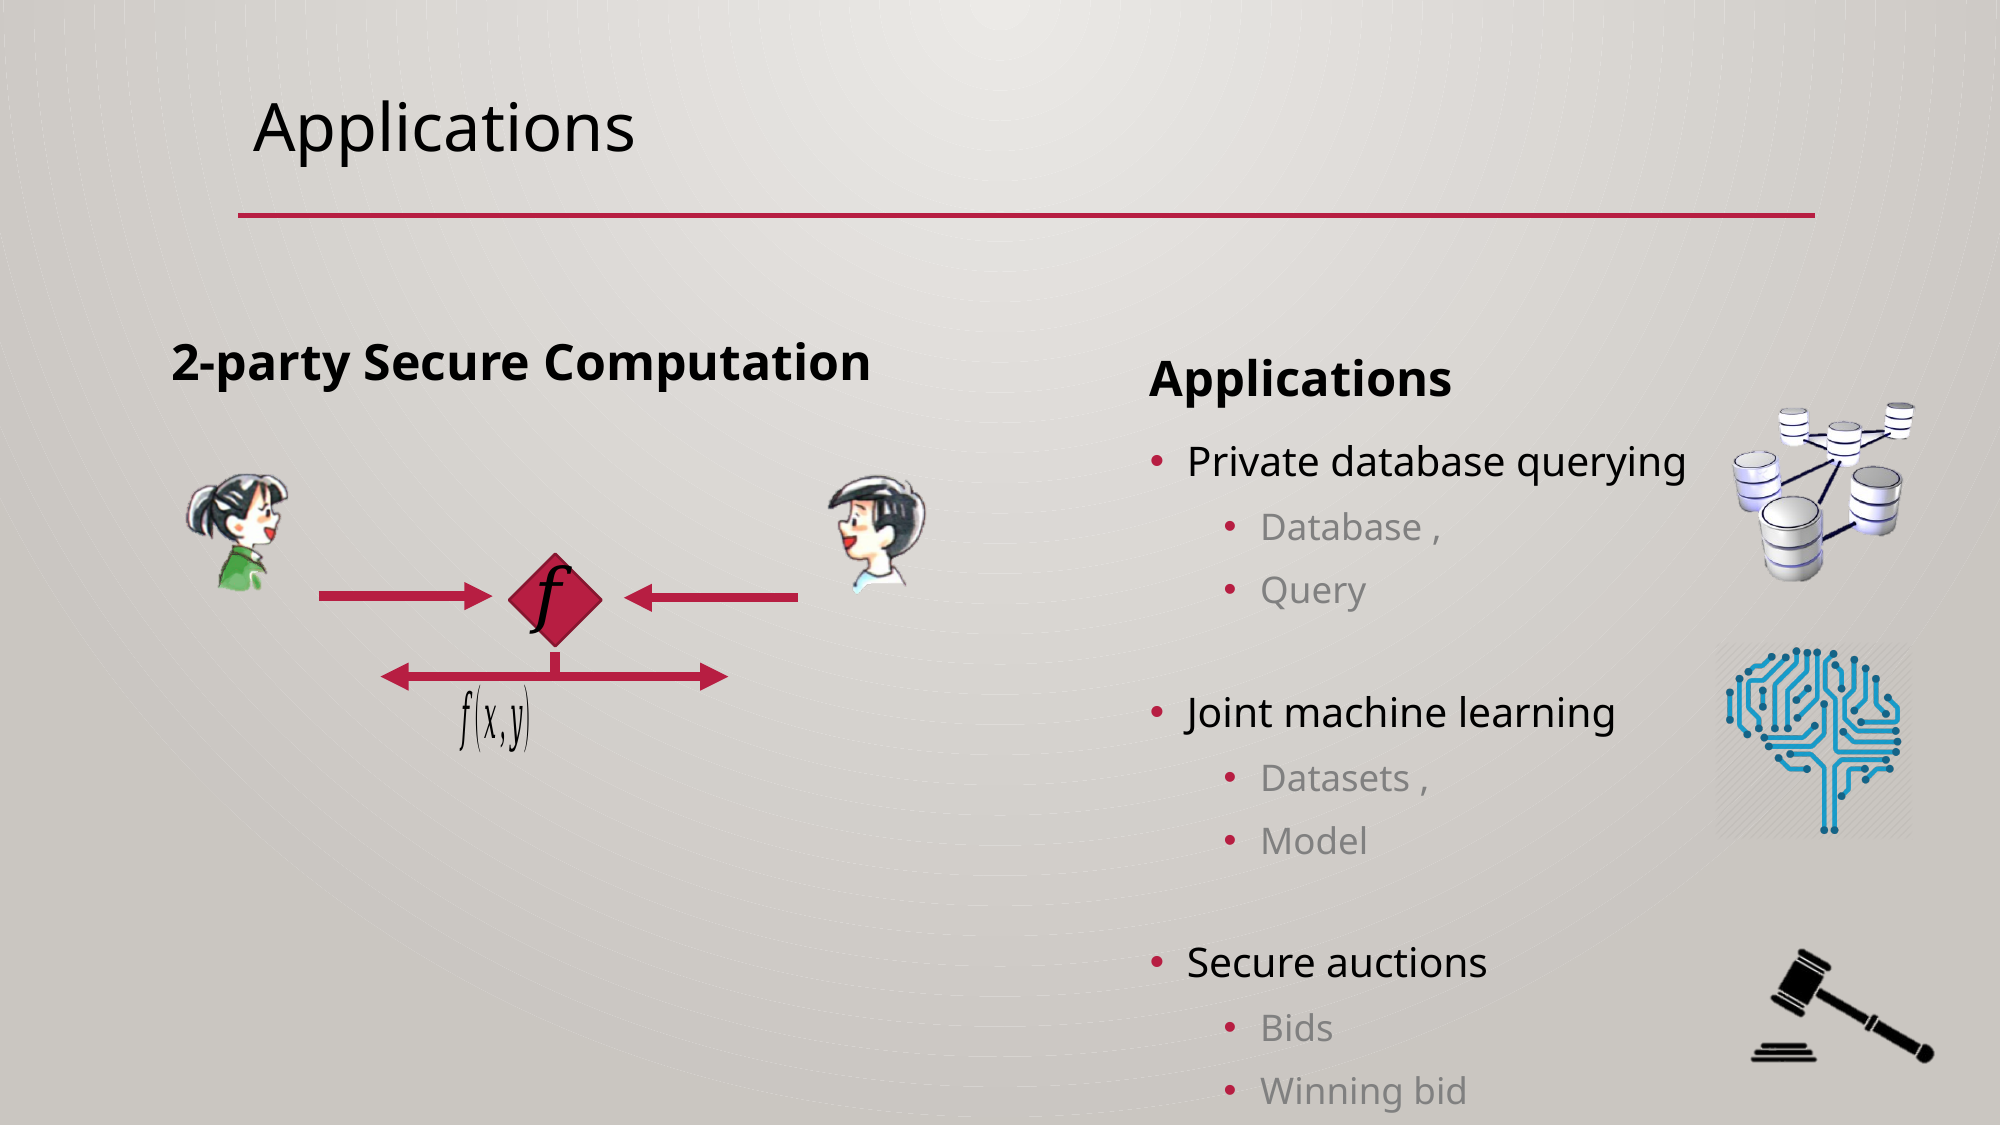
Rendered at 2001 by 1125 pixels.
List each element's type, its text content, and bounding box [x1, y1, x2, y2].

title Applications [238, 86, 1814, 259]
picture [1714, 641, 1913, 840]
picture [1749, 946, 1936, 1064]
text_box 2-party Secure Computation [156, 323, 901, 398]
picture [1714, 386, 1936, 607]
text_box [164, 457, 968, 756]
